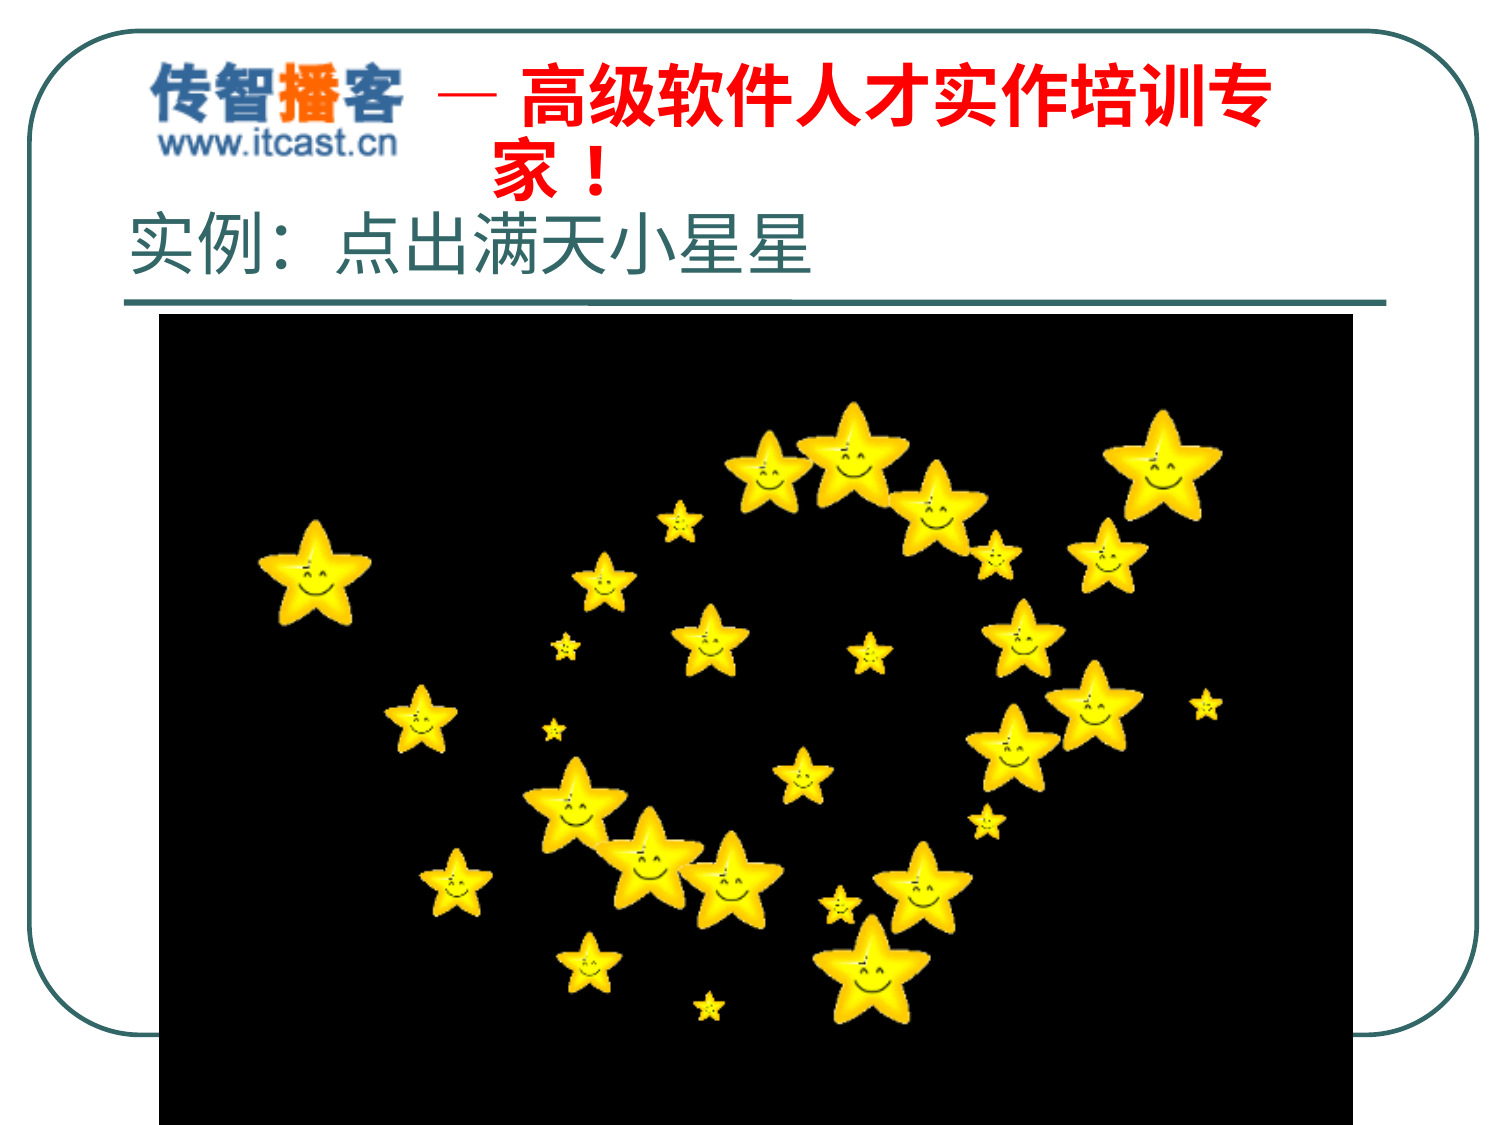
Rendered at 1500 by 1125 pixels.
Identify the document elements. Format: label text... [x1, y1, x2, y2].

title 实例：点出满天小星星 [111, 54, 1375, 292]
picture [159, 314, 1353, 1125]
